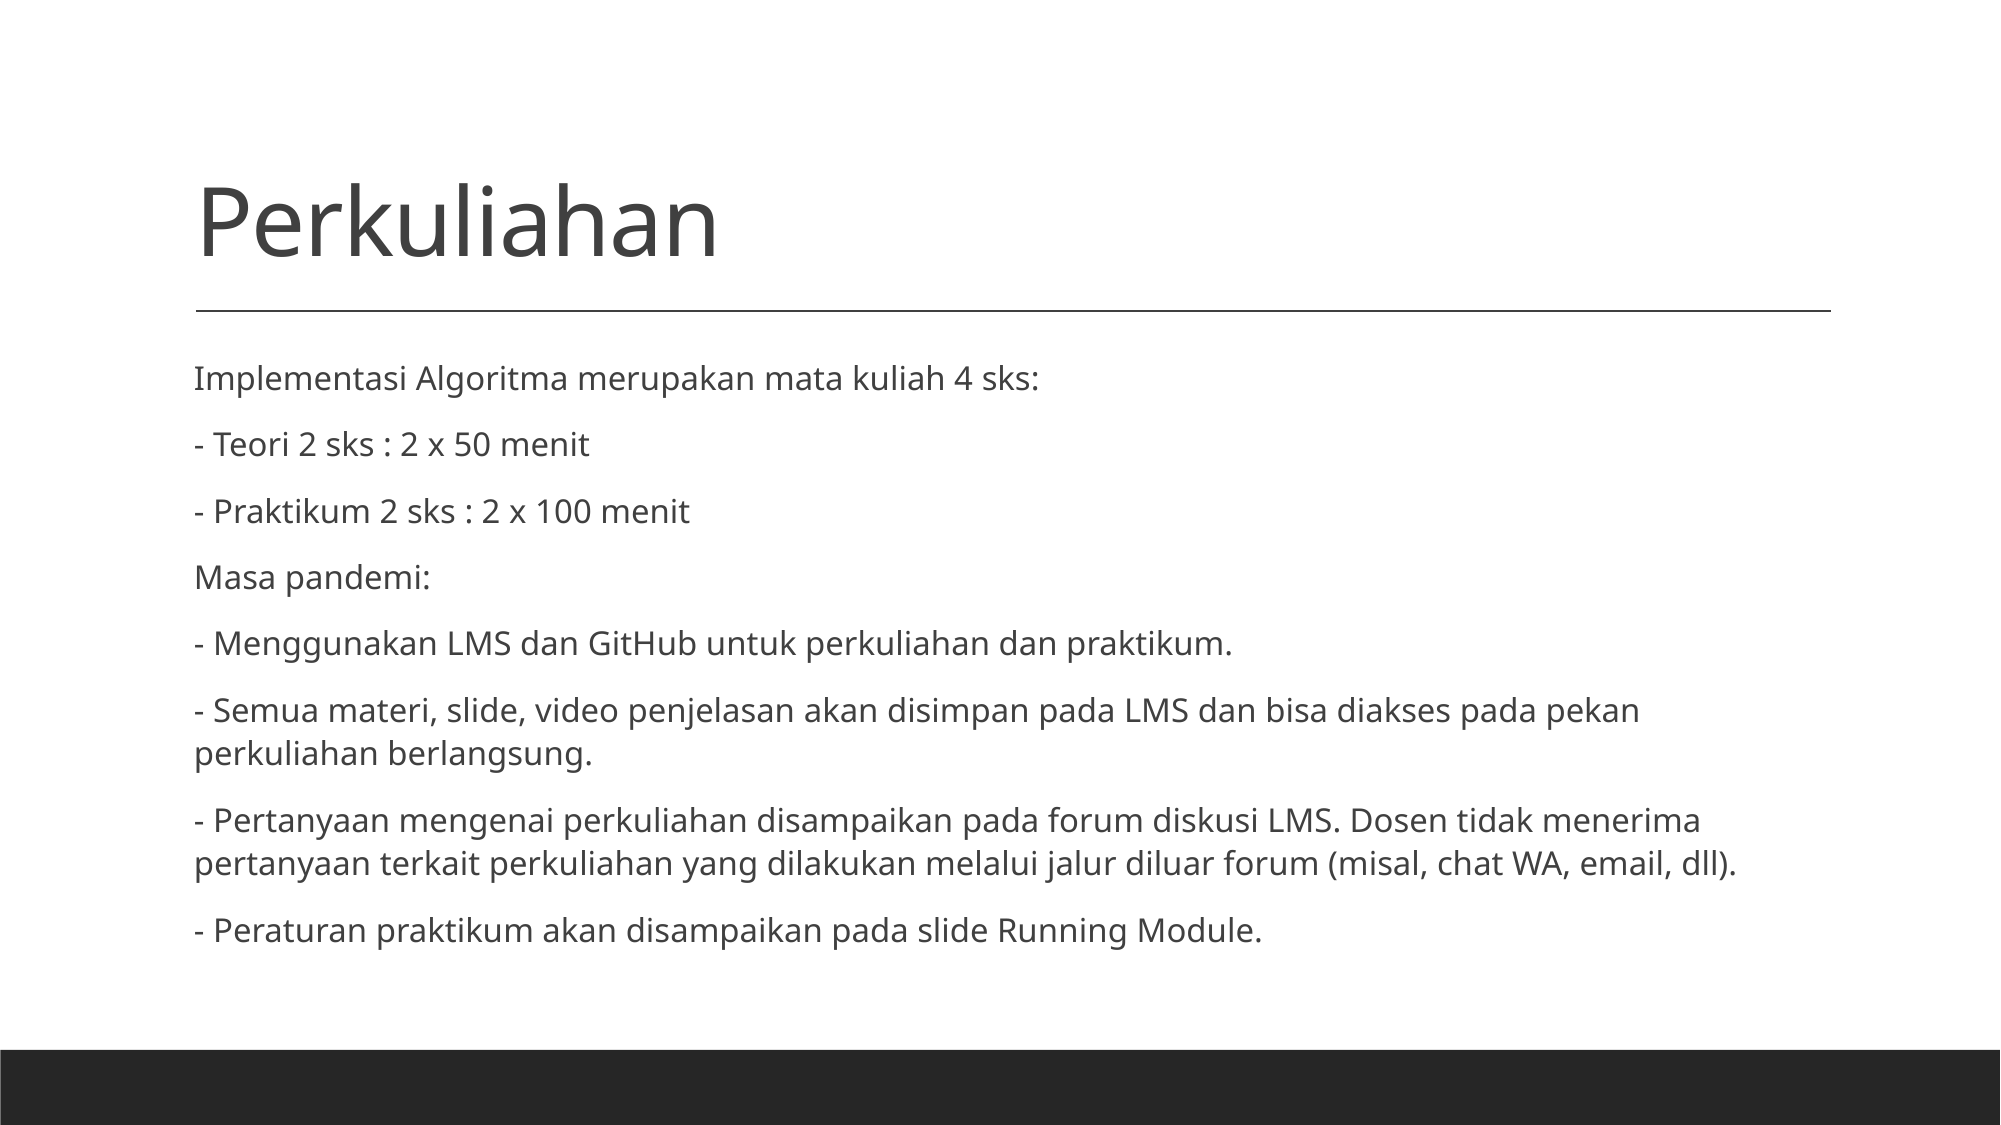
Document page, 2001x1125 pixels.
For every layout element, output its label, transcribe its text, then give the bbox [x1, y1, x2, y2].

title Perkuliahan [180, 47, 1830, 285]
list Implementasi Algoritma merupakan mata kuliah 4 sks: - Teori 2 sks : 2 x 50 menit - Praktikum 2 sks : 2 x 100 menit Masa pandemi: - Menggunakan LMS dan GitHub untuk perkuliahan dan praktikum. - Semua materi, slide, video penjelasan akan disimpan pada LMS dan bisa diakses pada pekan perkuliahan berlangsung. - Pertanyaan mengenai perkuliahan disampaikan pada forum diskusi LMS. Dosen tidak menerima pertanyaan terkait perkuliahan yang dilakukan melalui jalur diluar forum (misal, chat WA, email, dll). - Peraturan praktikum akan disampaikan pada slide Running Module. [180, 345, 1830, 963]
